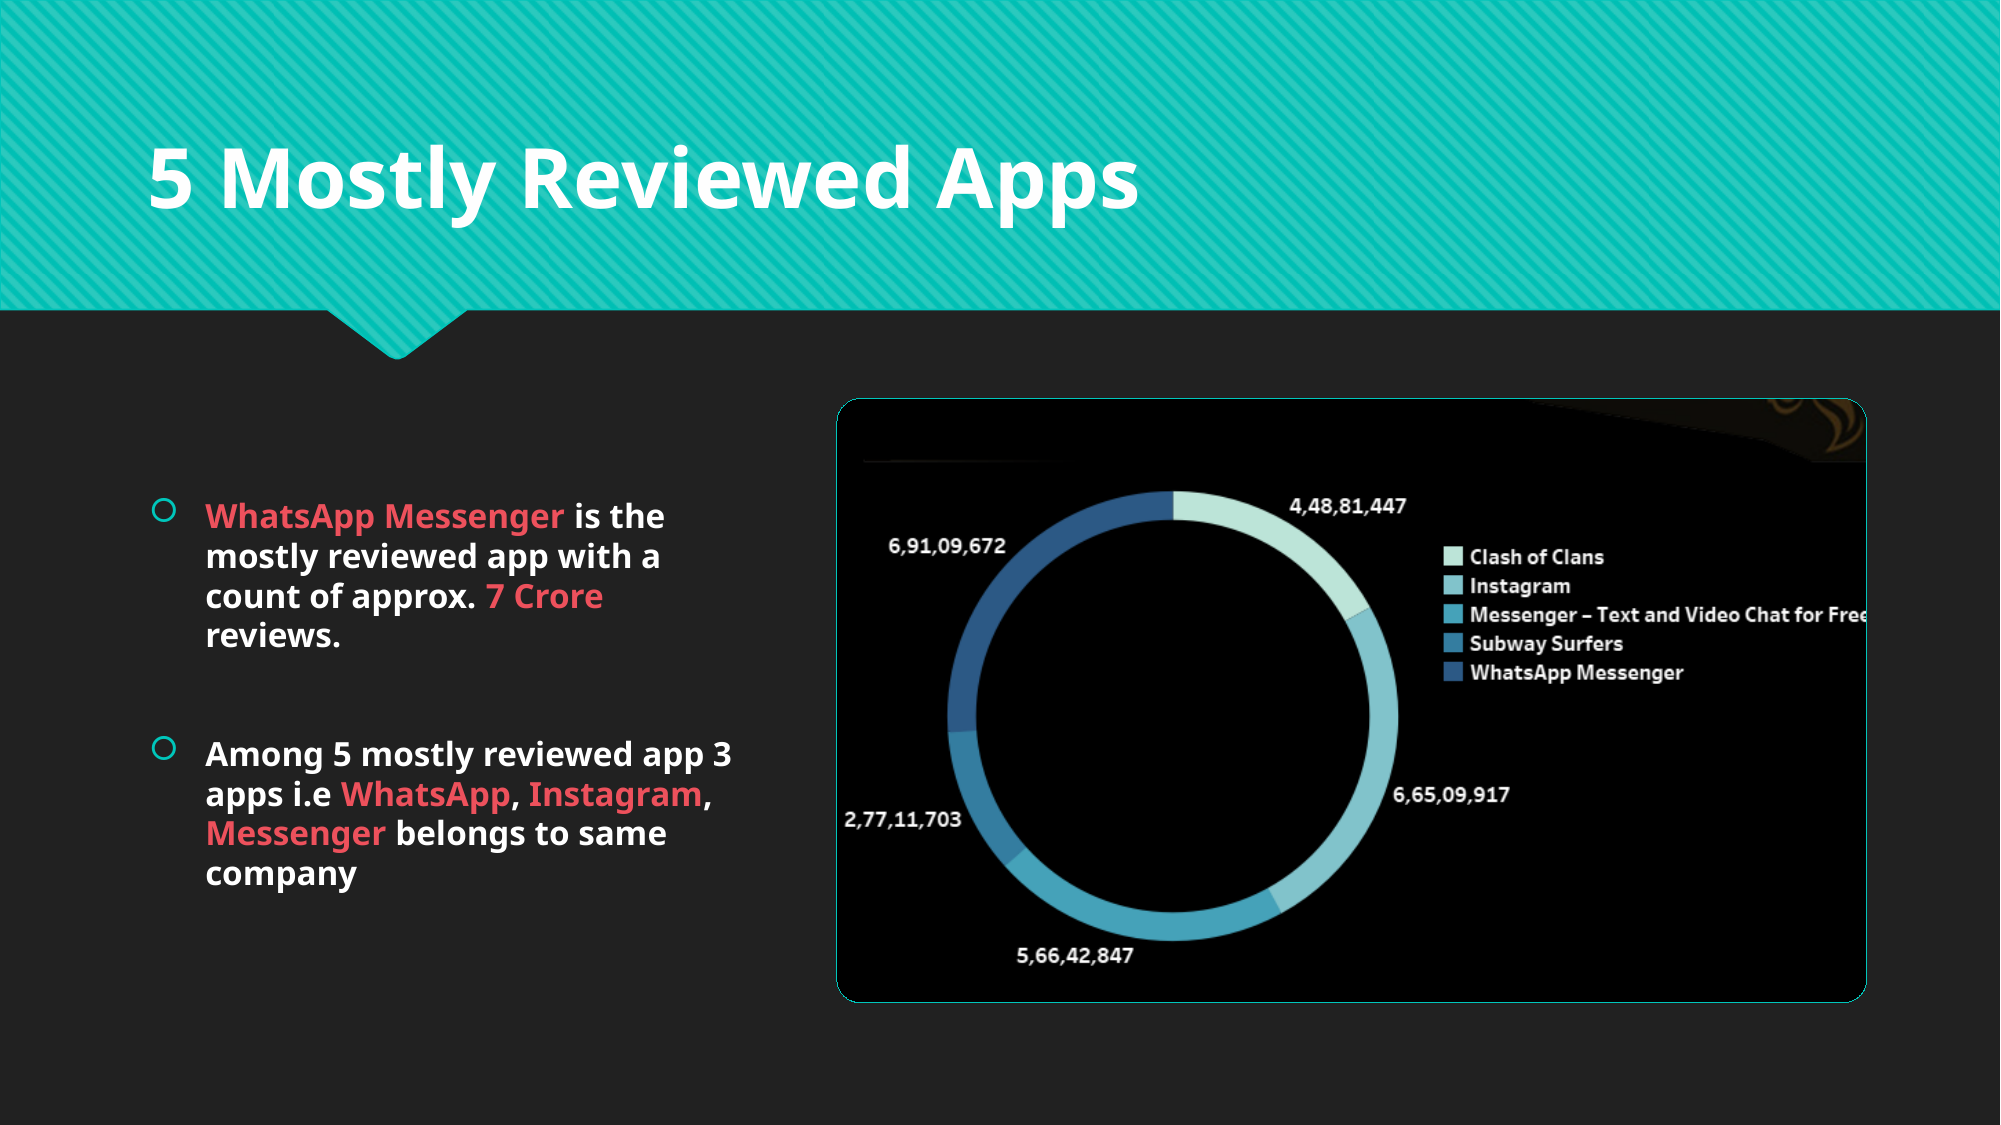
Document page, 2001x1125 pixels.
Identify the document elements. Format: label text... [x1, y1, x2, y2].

picture [836, 398, 1867, 1003]
text_box 5 Mostly Reviewed Apps [132, 73, 1868, 233]
text_box [0, 0, 2000, 360]
text_box WhatsApp Messenger is the mostly reviewed app with a count of approx. 7 Crore reviews. Among 5 mostly reviewed app 3 apps i.e WhatsApp, Instagram, Messenger belongs to same company [134, 395, 764, 992]
